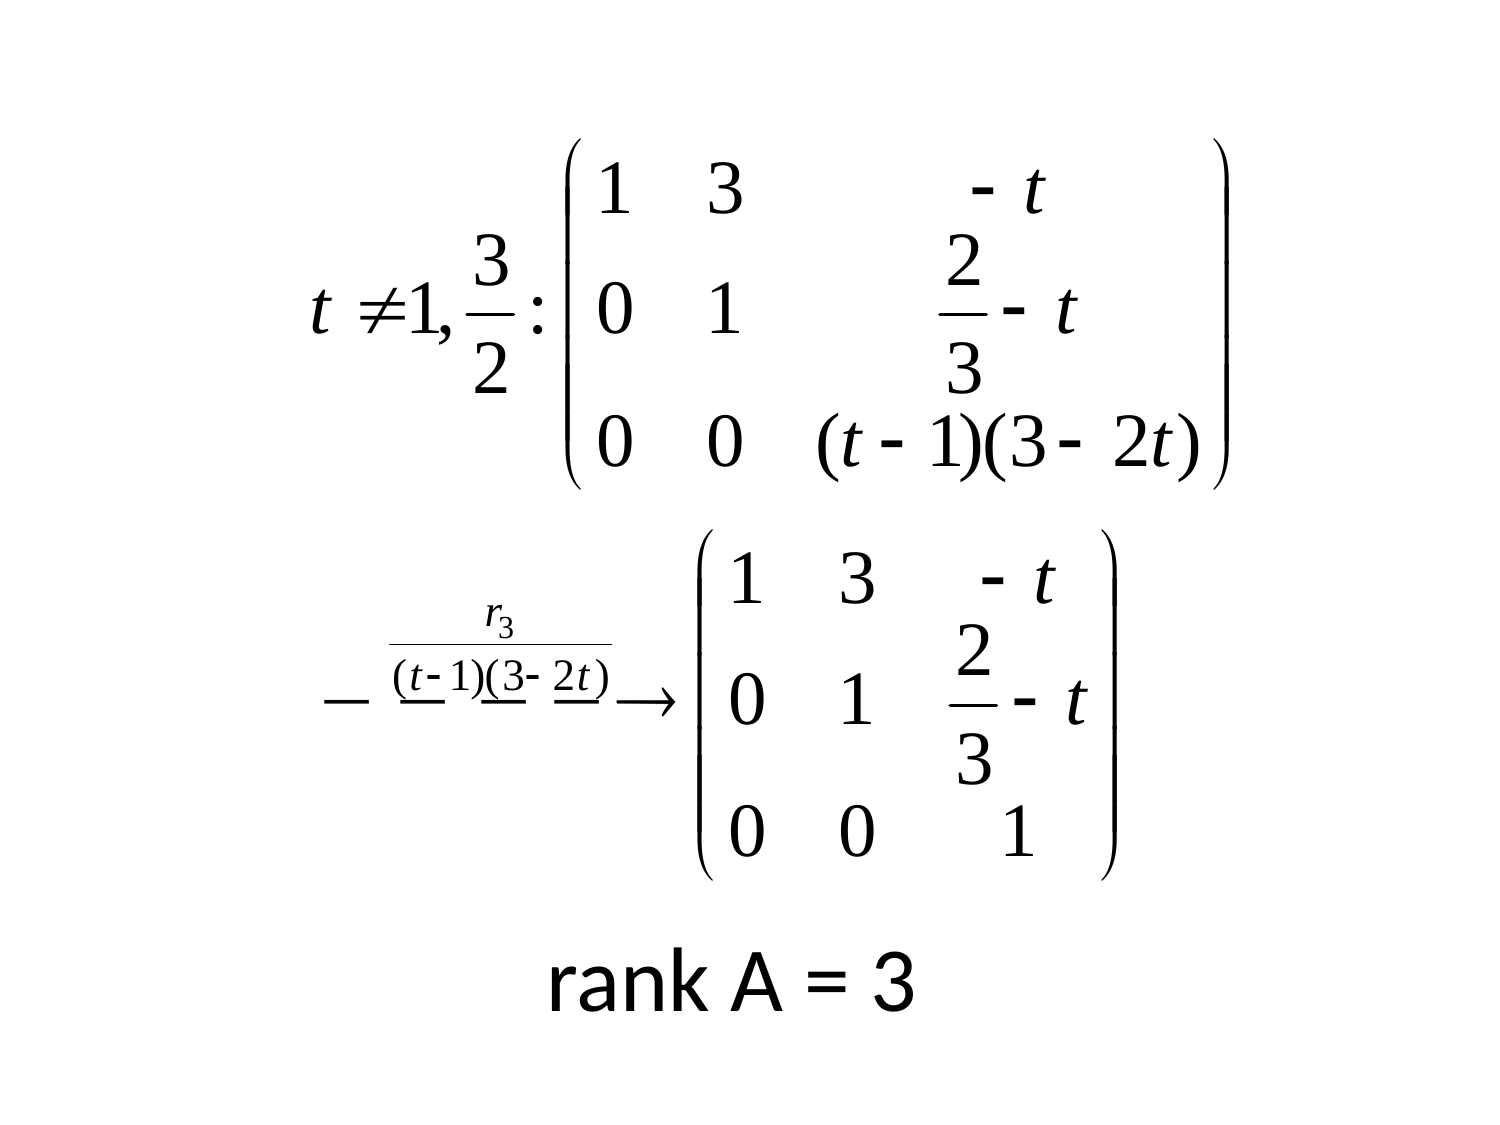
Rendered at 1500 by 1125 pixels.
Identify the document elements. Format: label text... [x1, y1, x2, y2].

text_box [299, 124, 1251, 895]
text_box rank A = 3 [514, 912, 933, 1038]
